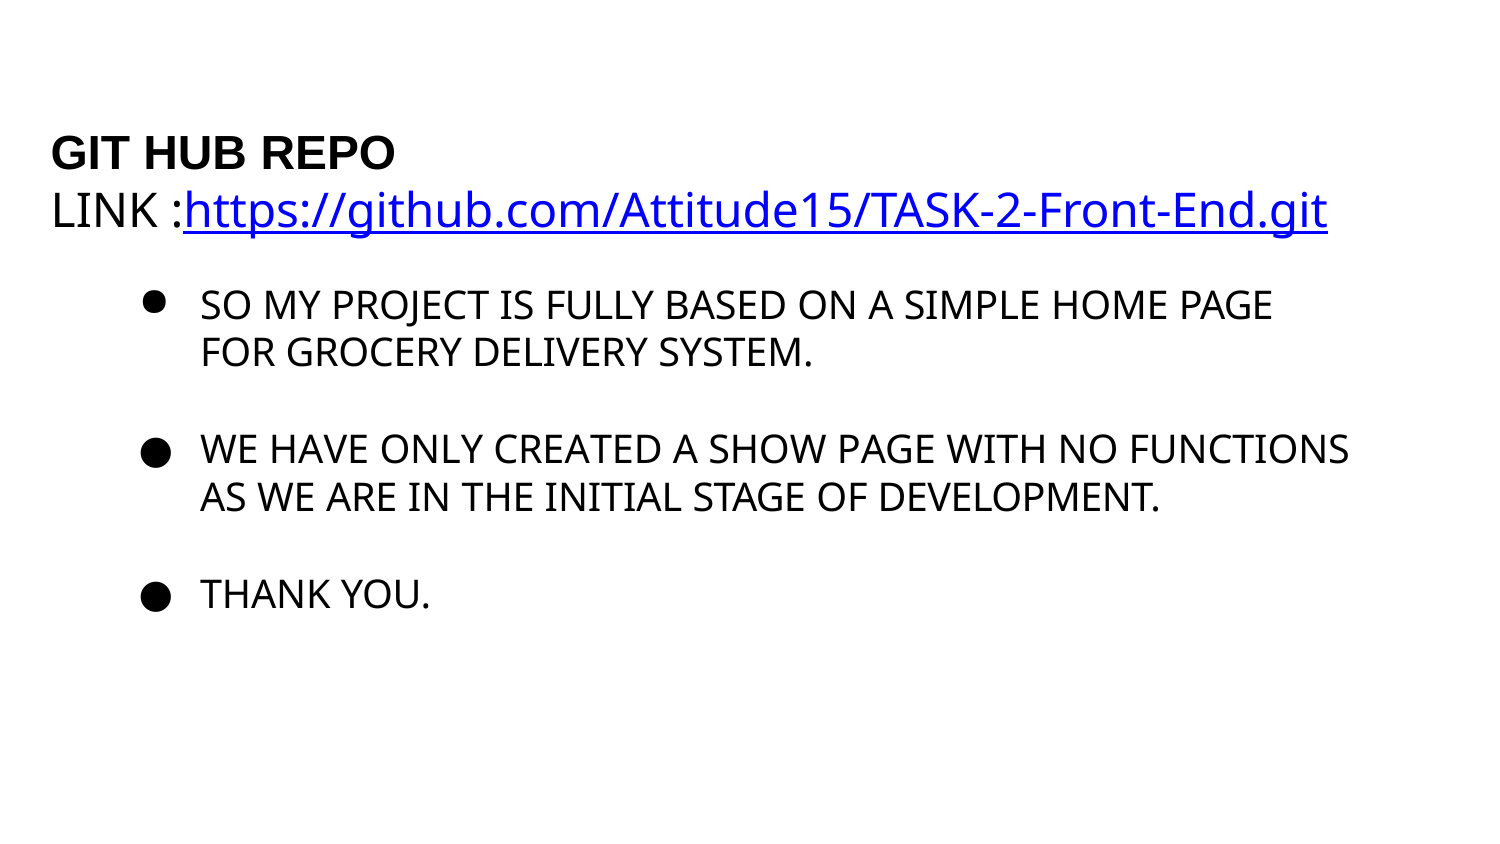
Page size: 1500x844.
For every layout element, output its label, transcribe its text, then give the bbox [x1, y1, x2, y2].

list SO MY PROJECT IS FULLY BASED ON A SIMPLE HOME PAGE FOR GROCERY DELIVERY SYSTEM. WE HAVE ONLY CREATED A SHOW PAGE WITH NO FUNCTIONS AS WE ARE IN THE INITIAL STAGE OF DEVELOPMENT. THANK YOU. [98, 277, 1402, 755]
title GIT HUB REPO LINK :https://github.com/Attitude15/TASK-2-Front-End.git [48, 119, 1342, 263]
